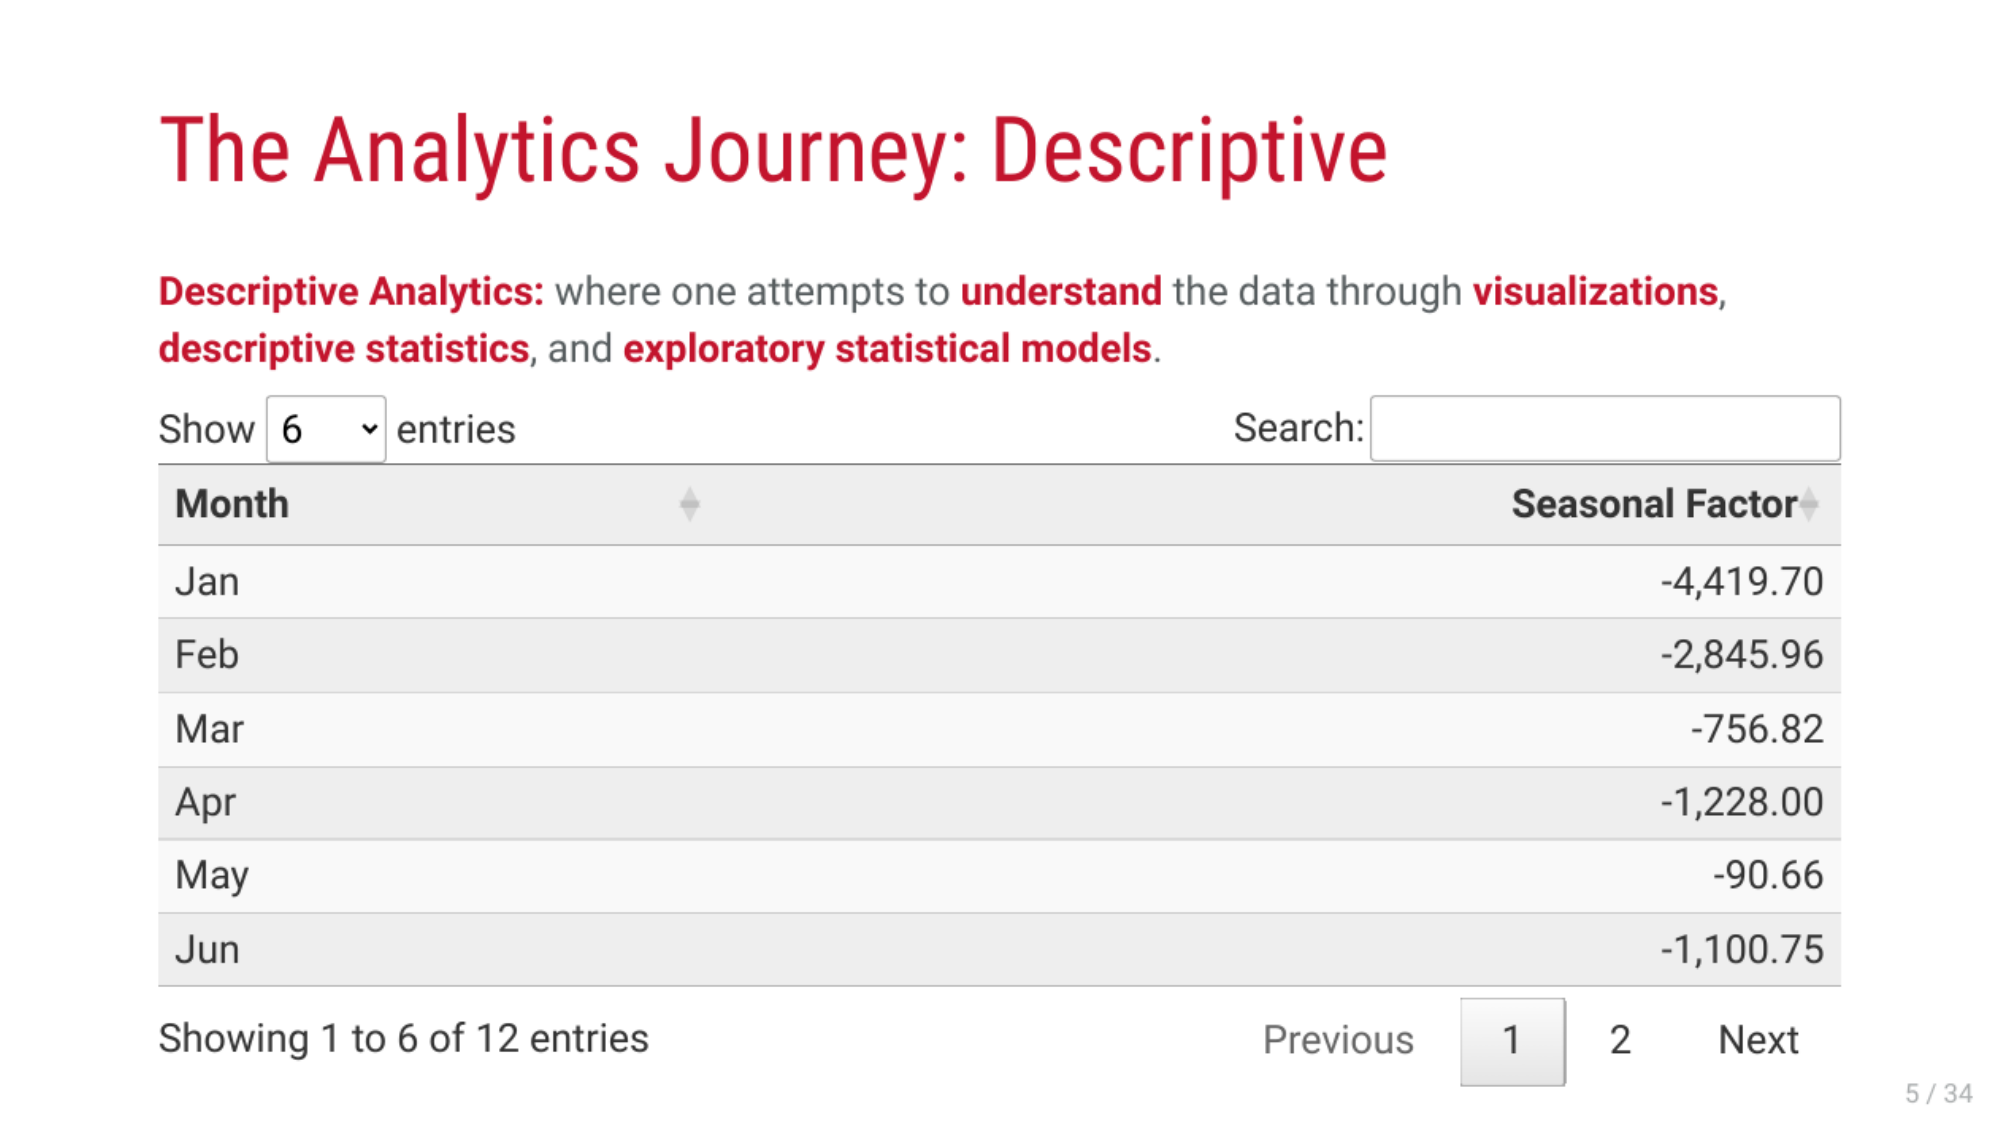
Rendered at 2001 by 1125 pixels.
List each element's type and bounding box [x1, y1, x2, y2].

list [0, 0, 2000, 1125]
